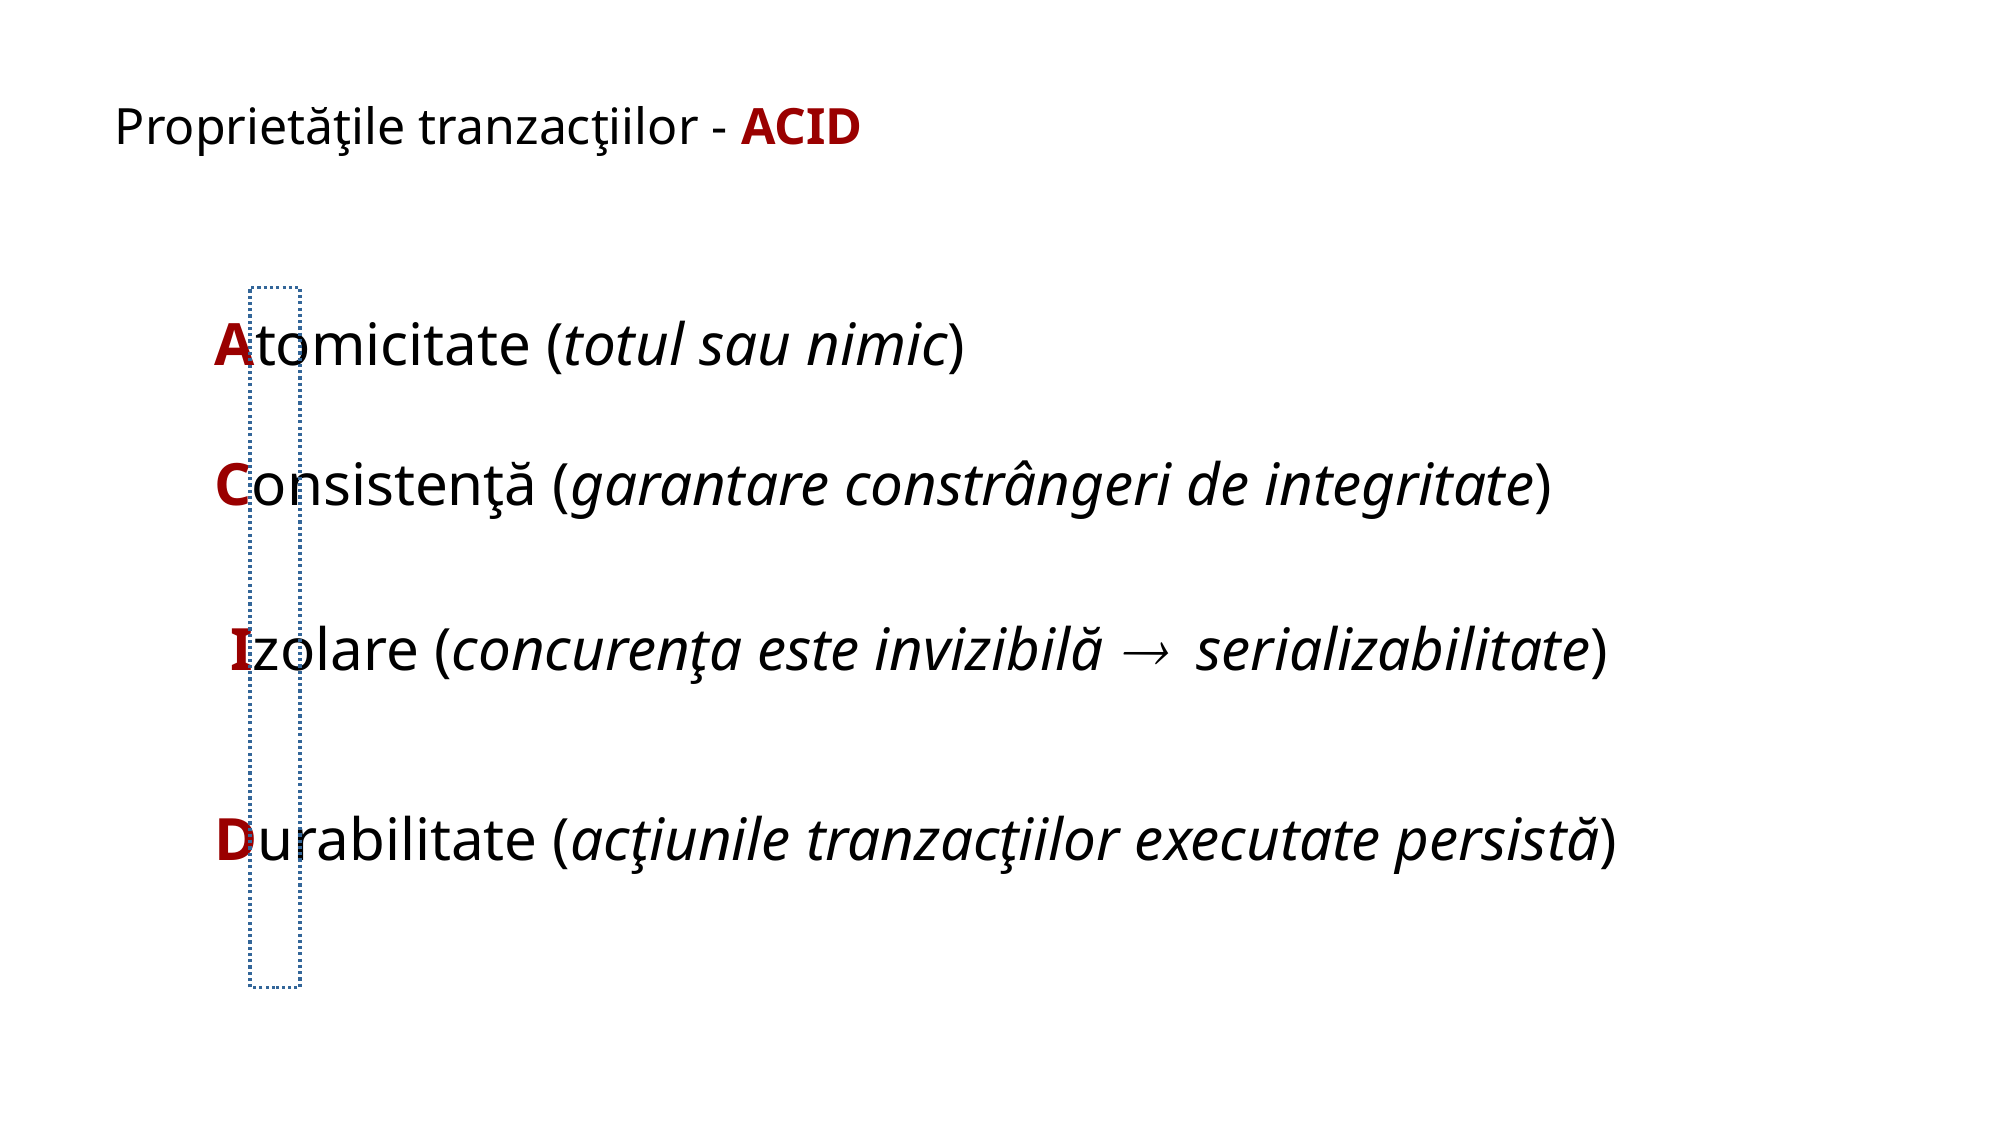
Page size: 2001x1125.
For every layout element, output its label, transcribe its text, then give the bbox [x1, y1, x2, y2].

text_box [249, 287, 300, 988]
title Proprietăţile tranzacţiilor - ACID [99, 87, 1750, 194]
subtitle Atomicitate (totul sau nimic) Consistenţă (garantare constrângeri de integritate) Izolare (concurenţa este invizibilă  serializabilitate) Durabilitate (acţiunile tranzacţiilor executate persistă) [200, 299, 1926, 1125]
